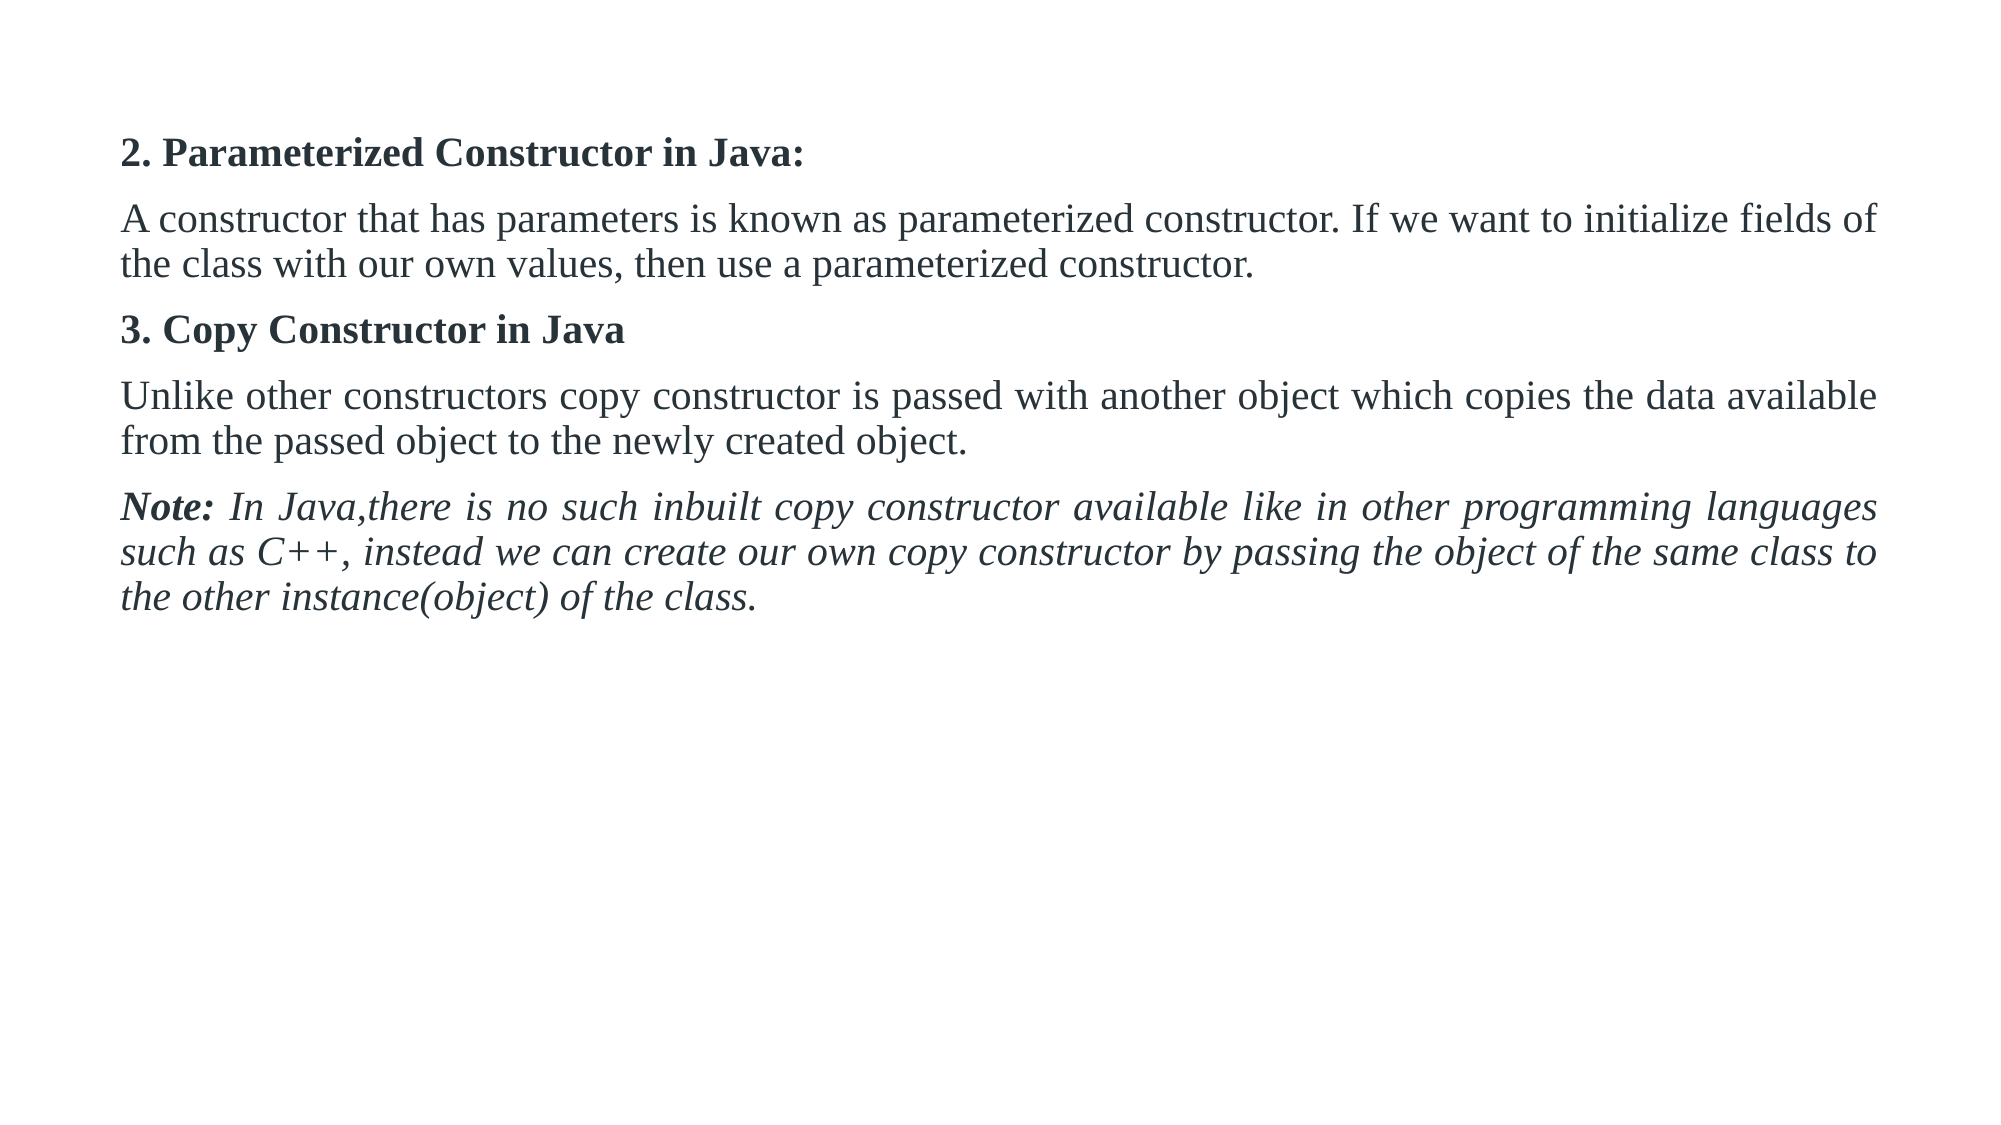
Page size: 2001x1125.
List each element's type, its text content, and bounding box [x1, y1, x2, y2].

list 2. Parameterized Constructor in Java: A constructor that has parameters is known as parameterized constructor. If we want to initialize fields of the class with our own values, then use a parameterized constructor. 3. Copy Constructor in Java Unlike other constructors copy constructor is passed with another object which copies the data available from the passed object to the newly created object. Note: In Java,there is no such inbuilt copy constructor available like in other programming languages such as C++, instead we can create our own copy constructor by passing the object of the same class to the other instance(object) of the class. [105, 123, 1895, 1002]
